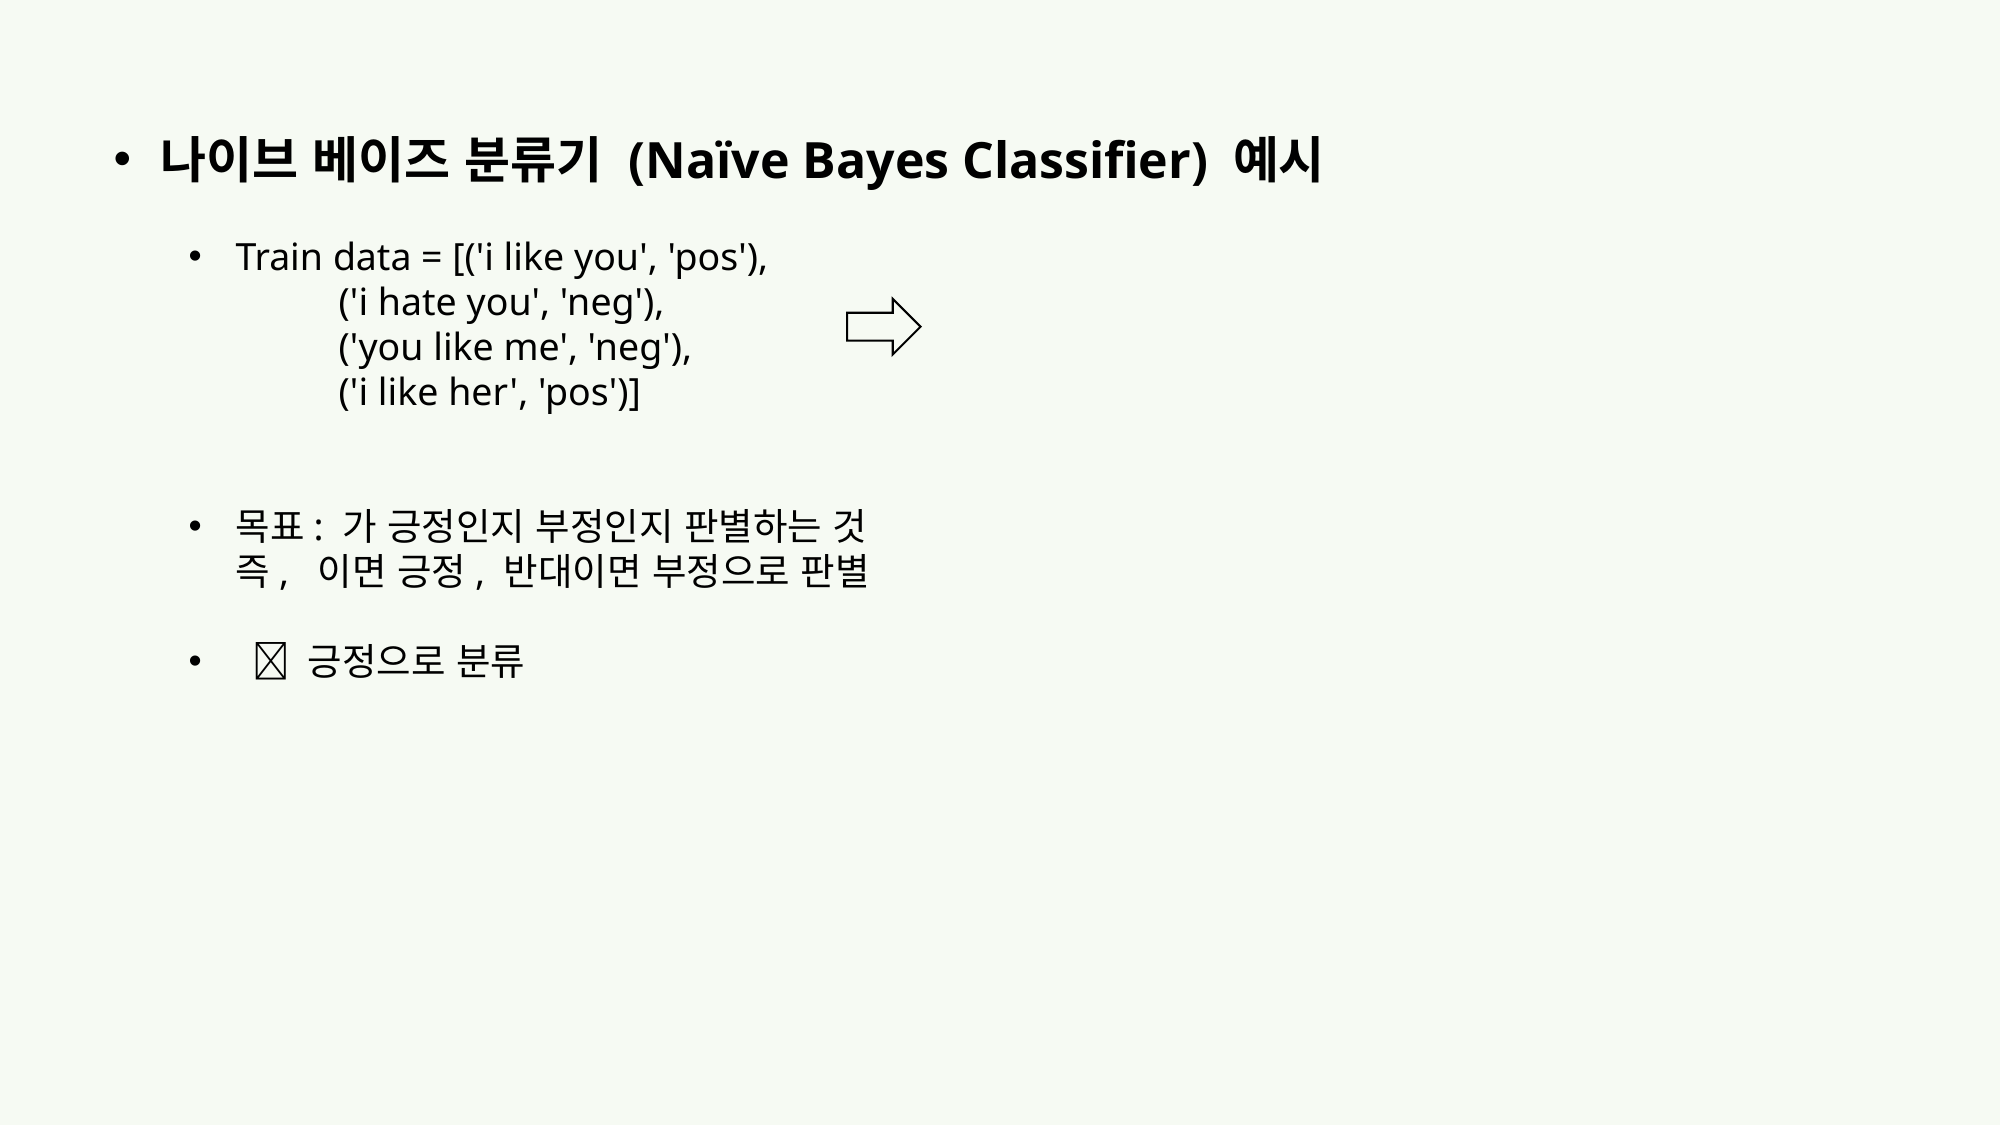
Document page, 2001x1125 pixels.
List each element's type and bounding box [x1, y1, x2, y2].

text_box [846, 296, 923, 358]
